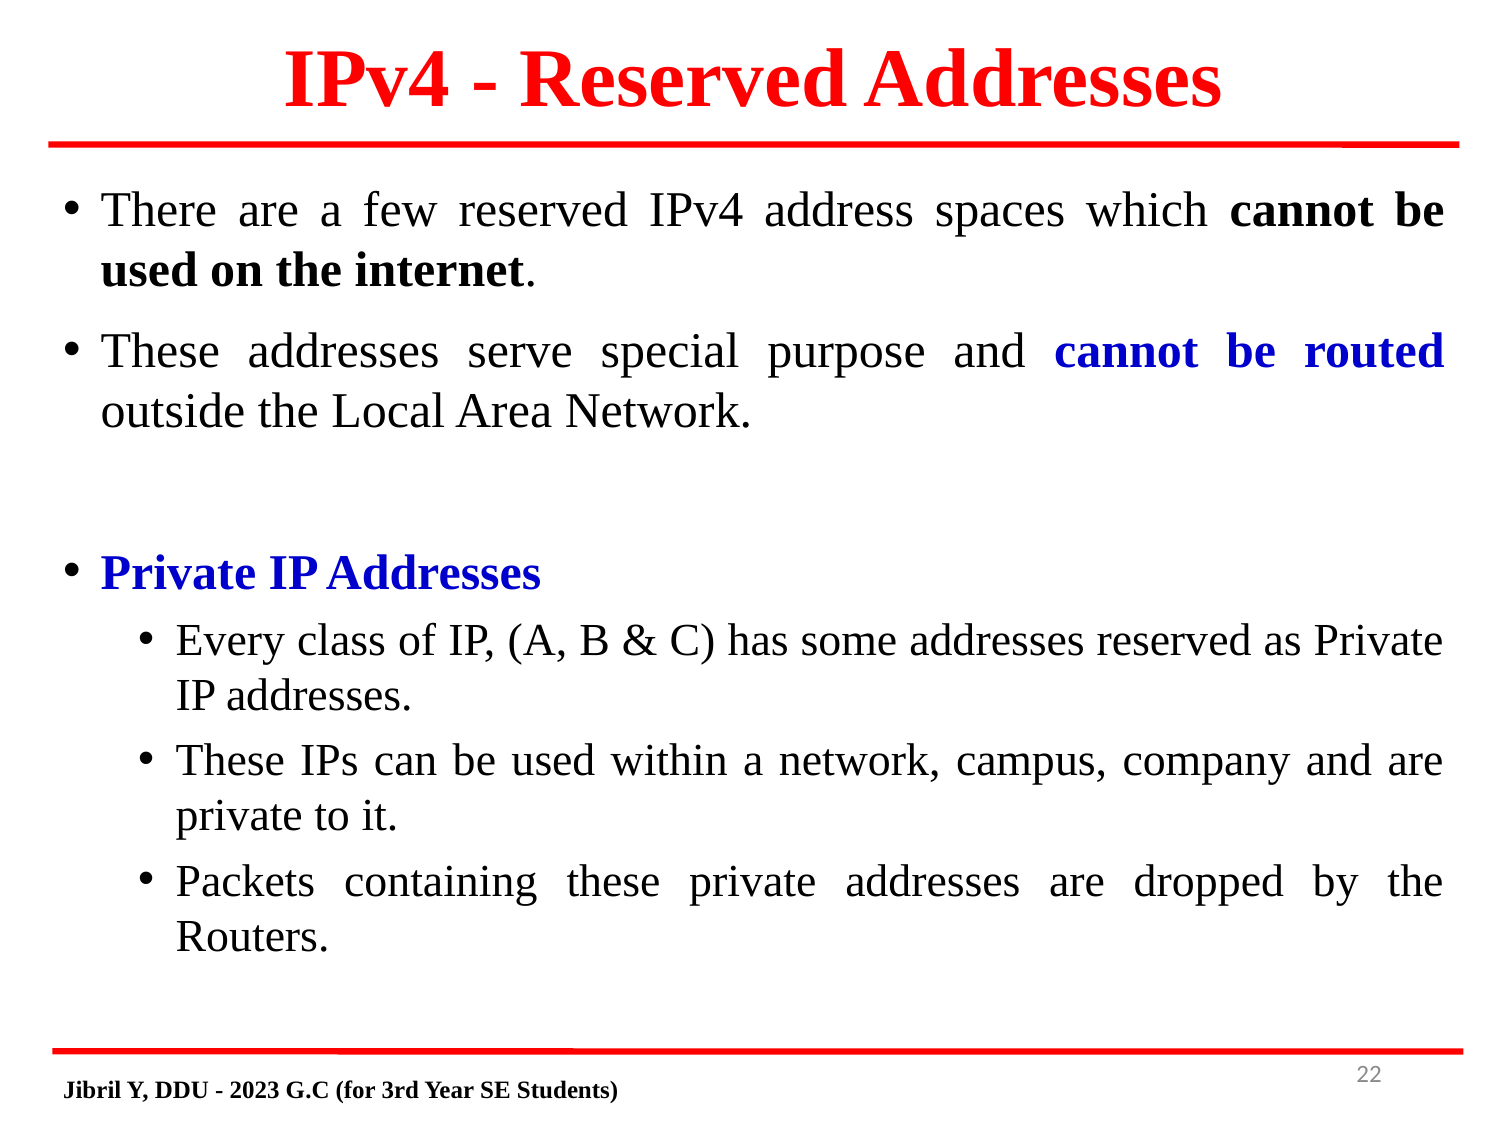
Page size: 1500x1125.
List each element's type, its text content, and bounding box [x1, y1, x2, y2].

footer Jibril Y, DDU - 2023 G.C (for 3rd Year SE Students) [48, 1058, 1366, 1119]
title IPv4 - Reserved Addresses [48, 30, 1460, 128]
slide_number 22 [1059, 1053, 1397, 1103]
list There are a few reserved IPv4 address spaces which cannot be used on the internet. These addresses serve special purpose and cannot be routed outside the Local Area Network. Private IP Addresses Every class of IP, (A, B & C) has some addresses reserved as Private IP addresses. These IPs can be used within a network, campus, company and are private to it. Packets containing these private addresses are dropped by the Routers. [48, 169, 1460, 1046]
slide_number 22 [1059, 1042, 1397, 1050]
